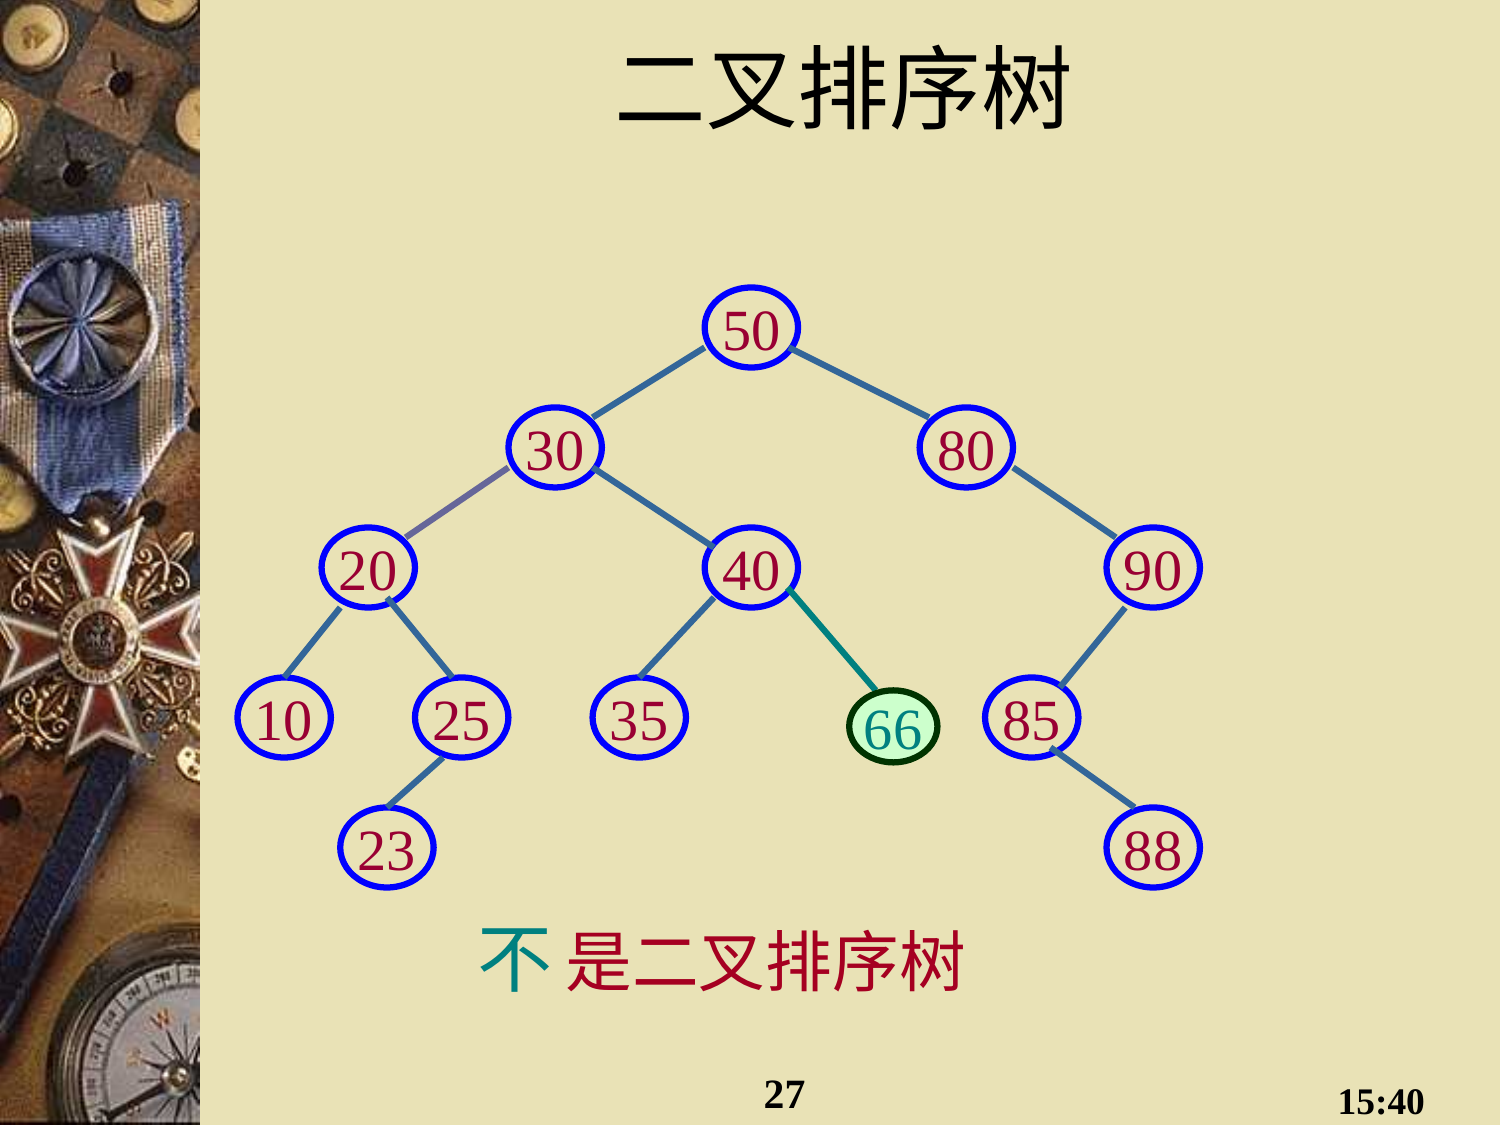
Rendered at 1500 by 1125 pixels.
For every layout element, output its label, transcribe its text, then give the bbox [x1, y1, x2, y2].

title 二叉排序树 [225, 0, 1463, 180]
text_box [237, 287, 1201, 888]
picture [0, 0, 200, 1125]
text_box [787, 587, 938, 763]
text_box 不 [462, 903, 568, 1009]
text_box 是二叉排序树 [568, 912, 981, 1008]
